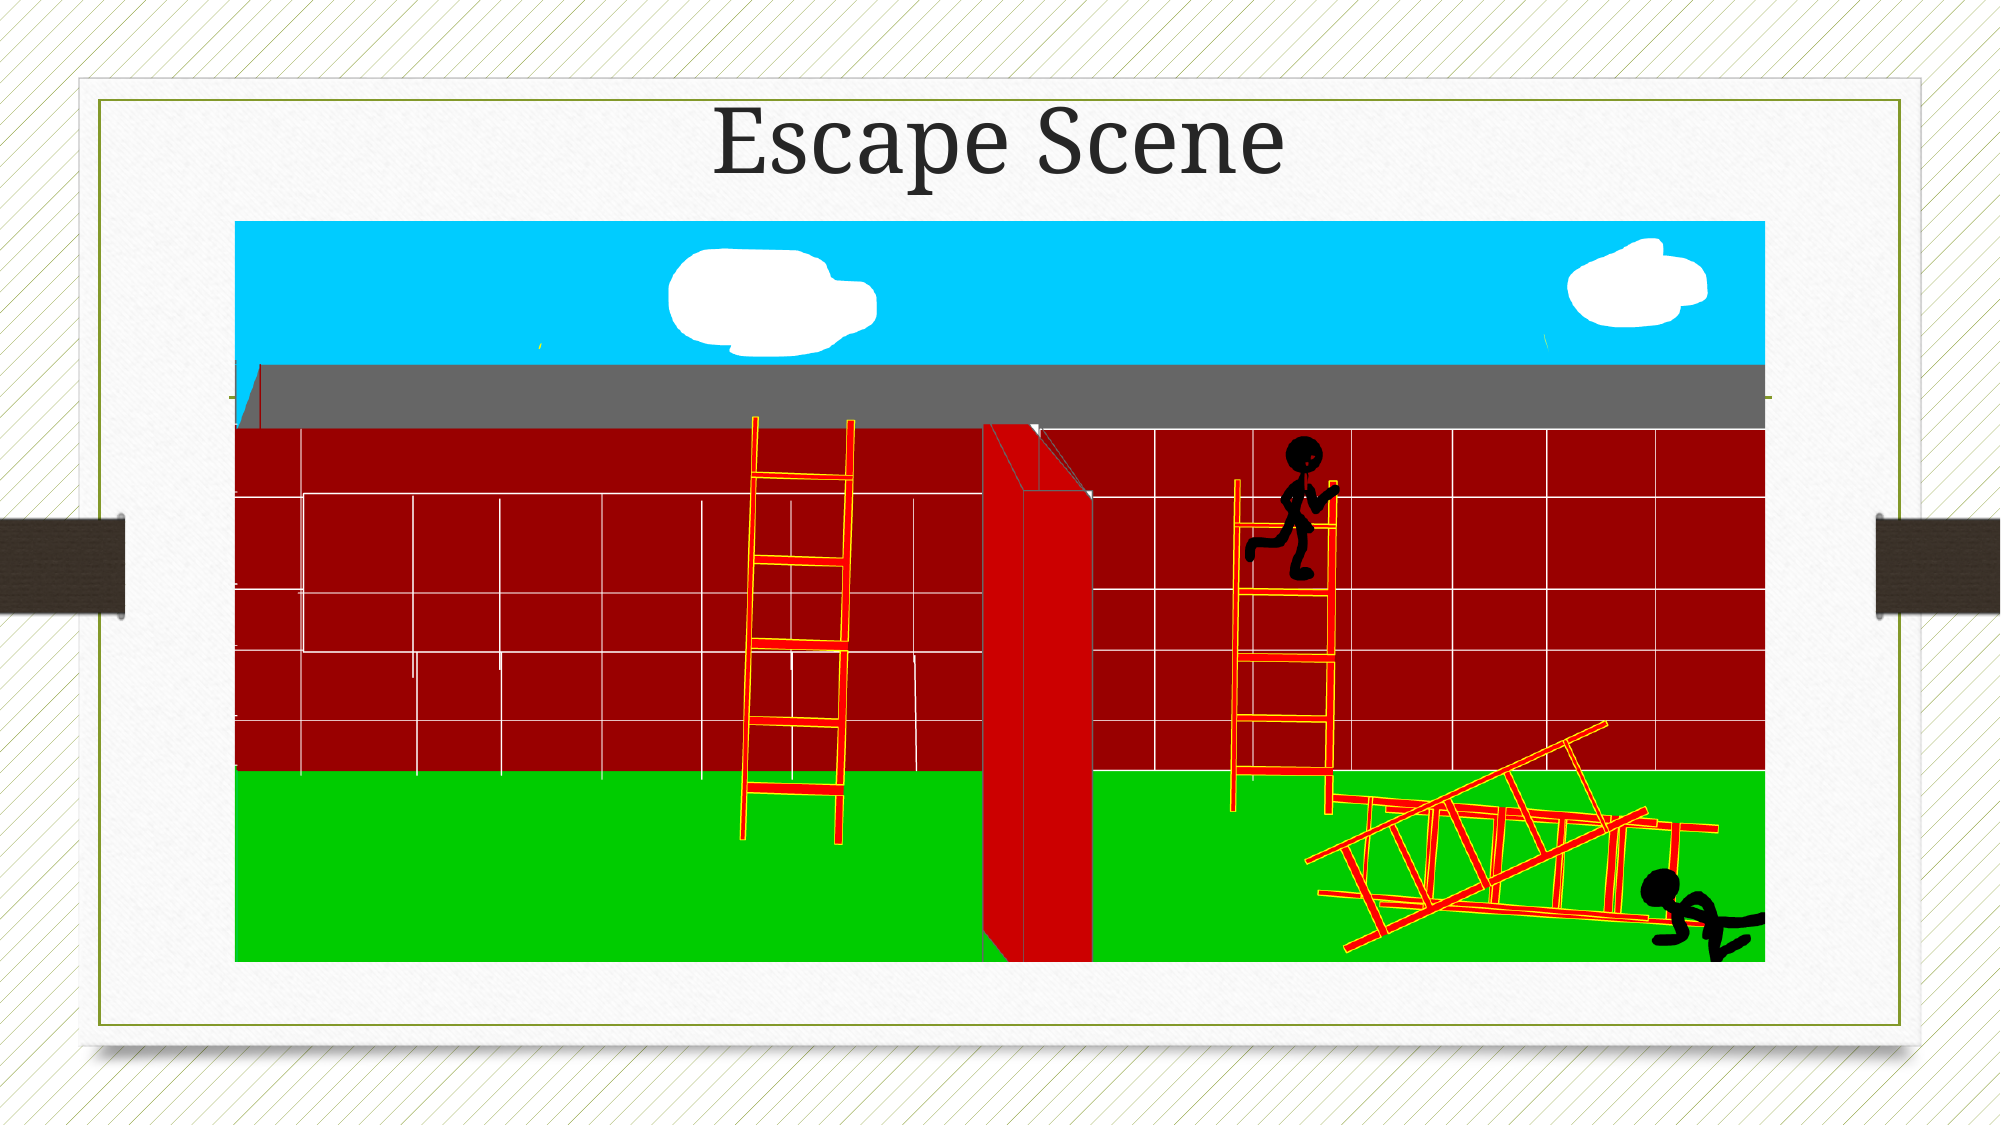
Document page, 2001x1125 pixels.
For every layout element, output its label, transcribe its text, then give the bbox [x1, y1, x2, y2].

title Escape Scene [137, 28, 1863, 246]
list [234, 221, 1766, 962]
picture [0, 0, 2001, 1125]
